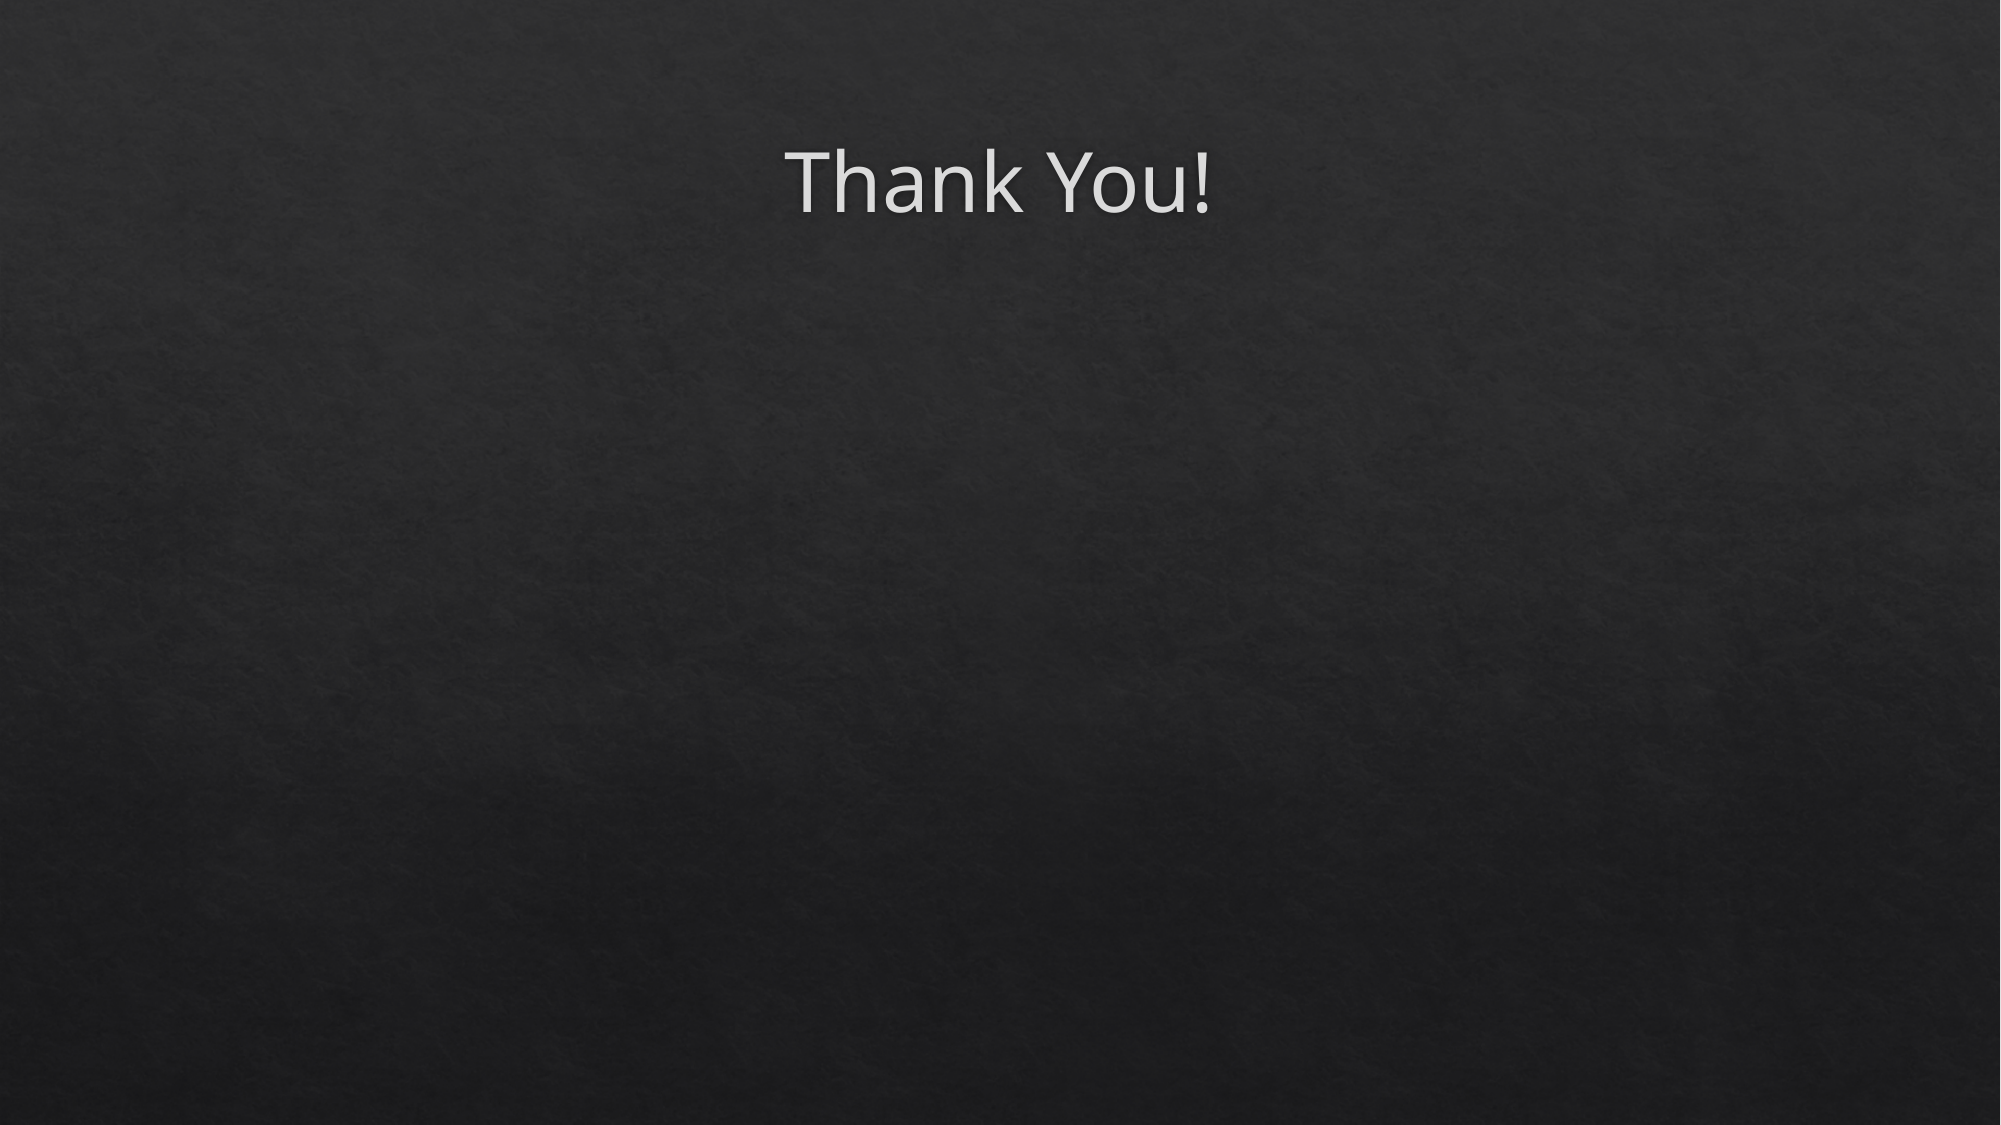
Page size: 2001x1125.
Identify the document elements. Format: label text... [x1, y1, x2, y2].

title Thank You! [149, 99, 1849, 260]
